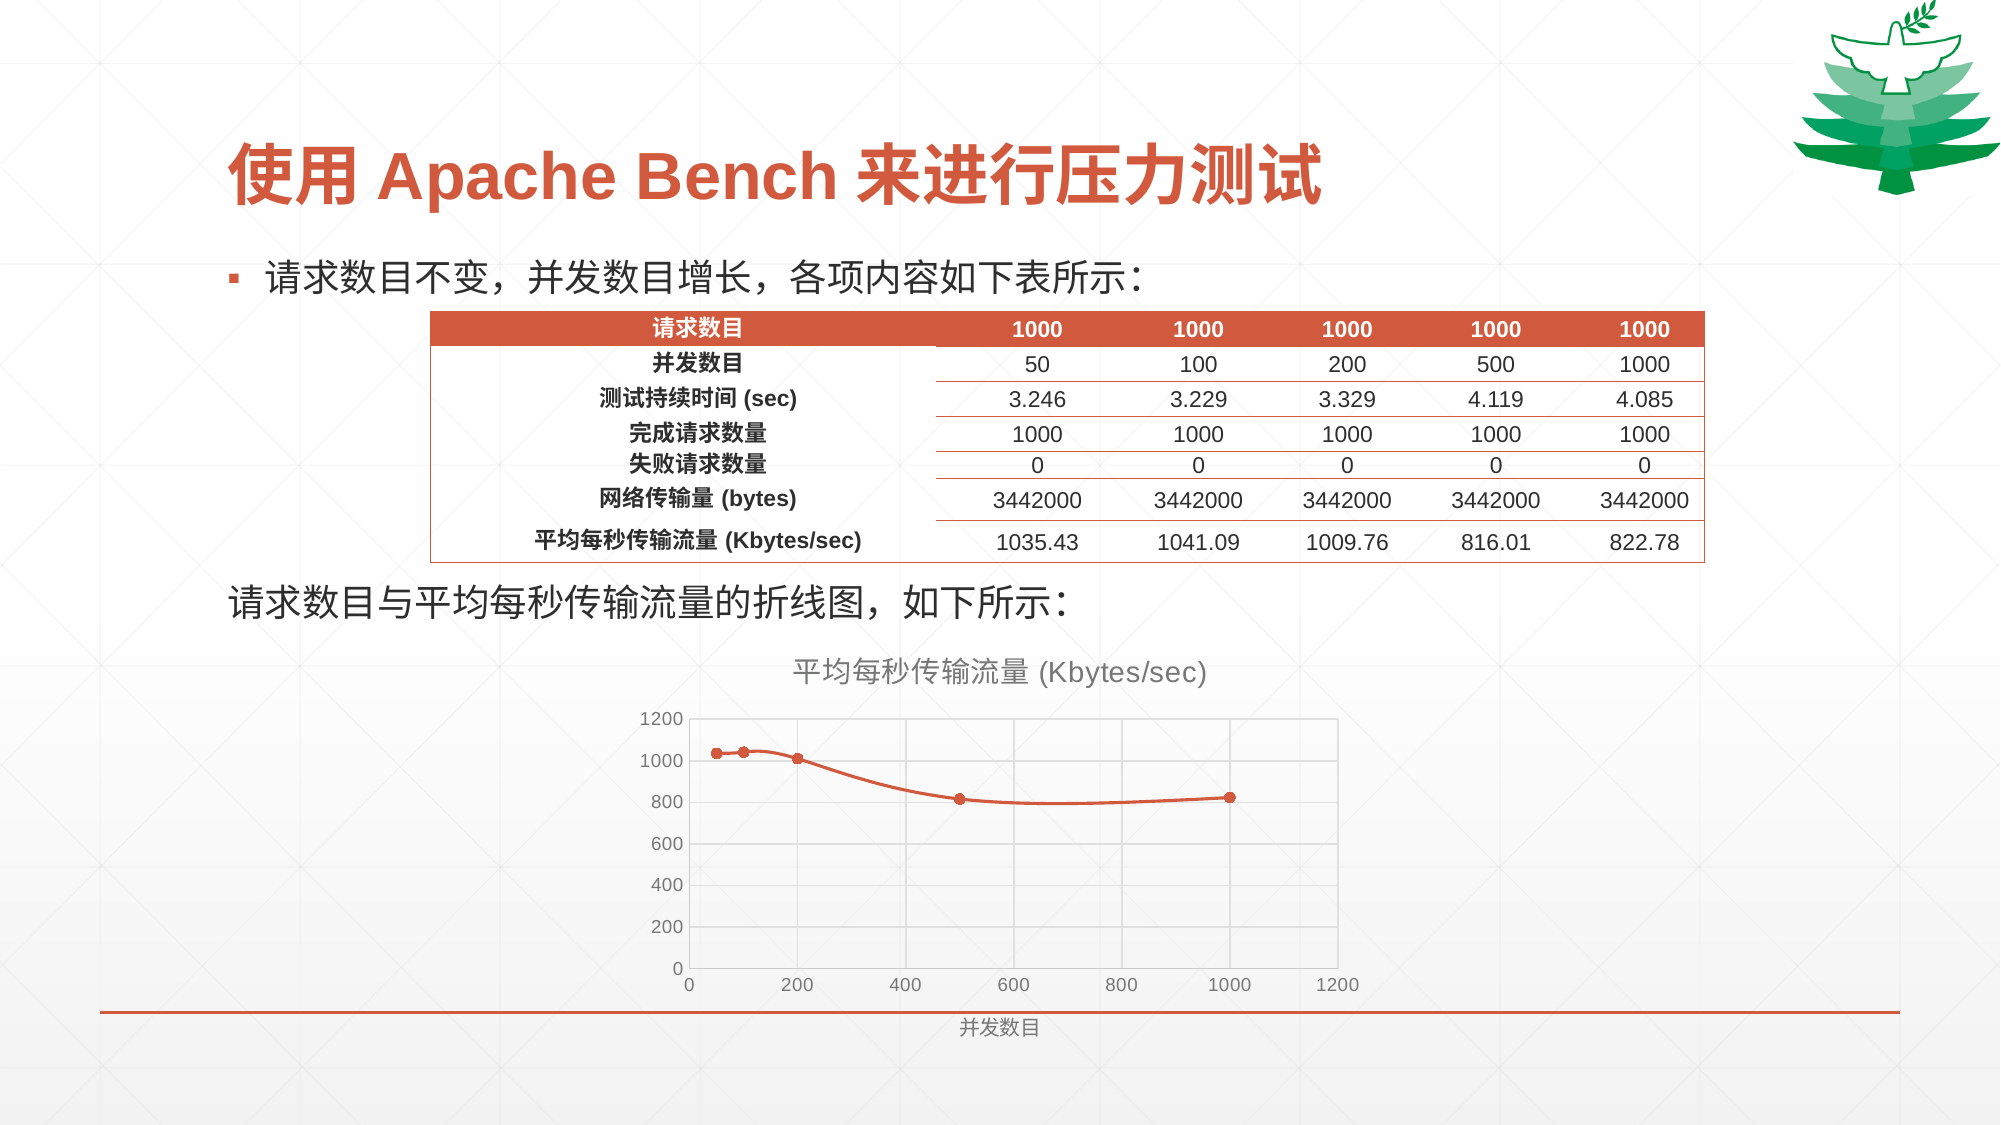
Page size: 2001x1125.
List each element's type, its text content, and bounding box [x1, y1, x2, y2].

table_header 1000 [1556, 312, 1704, 346]
table_cell 4.085 [1556, 382, 1704, 416]
table_cell 4.119 [1407, 382, 1556, 416]
table_cell 失败请求数量 [431, 451, 936, 479]
table_cell 3.229 [1110, 382, 1258, 416]
table_cell 3442000 [1407, 479, 1556, 520]
table_cell 3442000 [936, 479, 1110, 520]
table_cell 50 [936, 347, 1110, 381]
table_cell 测试持续时间(sec) [431, 381, 936, 416]
table_cell 816.01 [1407, 521, 1556, 562]
table_cell 网络传输量(bytes) [431, 479, 936, 521]
chart [624, 622, 1375, 1073]
table_cell 3442000 [1556, 479, 1704, 520]
table_cell 0 [1407, 452, 1556, 478]
table_header 1000 [936, 312, 1110, 346]
table_cell 1009.76 [1258, 521, 1407, 562]
table_cell 0 [1110, 452, 1258, 478]
table_cell 0 [936, 452, 1110, 478]
table_cell 1000 [1556, 417, 1704, 451]
list 请求数目不变，并发数目增长，各项内容如下表所示： 请求数目与平均每秒传输流量的折线图，如下所示： [212, 251, 2000, 921]
table_cell 1000 [1110, 417, 1258, 451]
table_cell 1035.43 [936, 521, 1110, 562]
table_cell 平均每秒传输流量(Kbytes/sec) [431, 521, 936, 562]
table_cell 100 [1110, 347, 1258, 381]
table_cell 1000 [1556, 347, 1704, 381]
table_cell 并发数目 [431, 346, 936, 381]
table_cell 1000 [936, 417, 1110, 451]
table_cell 完成请求数量 [431, 416, 936, 451]
table_cell 1000 [1407, 417, 1556, 451]
table_header 1000 [1258, 312, 1407, 346]
table_cell 200 [1258, 347, 1407, 381]
title 使用Apache Bench来进行压力测试 [212, 34, 1788, 222]
table_cell 822.78 [1556, 521, 1704, 562]
table_header 1000 [1110, 312, 1258, 346]
table_cell 0 [1556, 452, 1704, 478]
table_cell 1041.09 [1110, 521, 1258, 562]
table_cell 1000 [1258, 417, 1407, 451]
table_cell 3.329 [1258, 382, 1407, 416]
table_cell 3.246 [936, 382, 1110, 416]
picture [1793, 0, 2001, 195]
table_header 请求数目 [431, 312, 936, 346]
table_cell 3442000 [1110, 479, 1258, 520]
table_cell 0 [1258, 452, 1407, 478]
table_cell 3442000 [1258, 479, 1407, 520]
table_header 1000 [1407, 312, 1556, 346]
table_cell 500 [1407, 347, 1556, 381]
